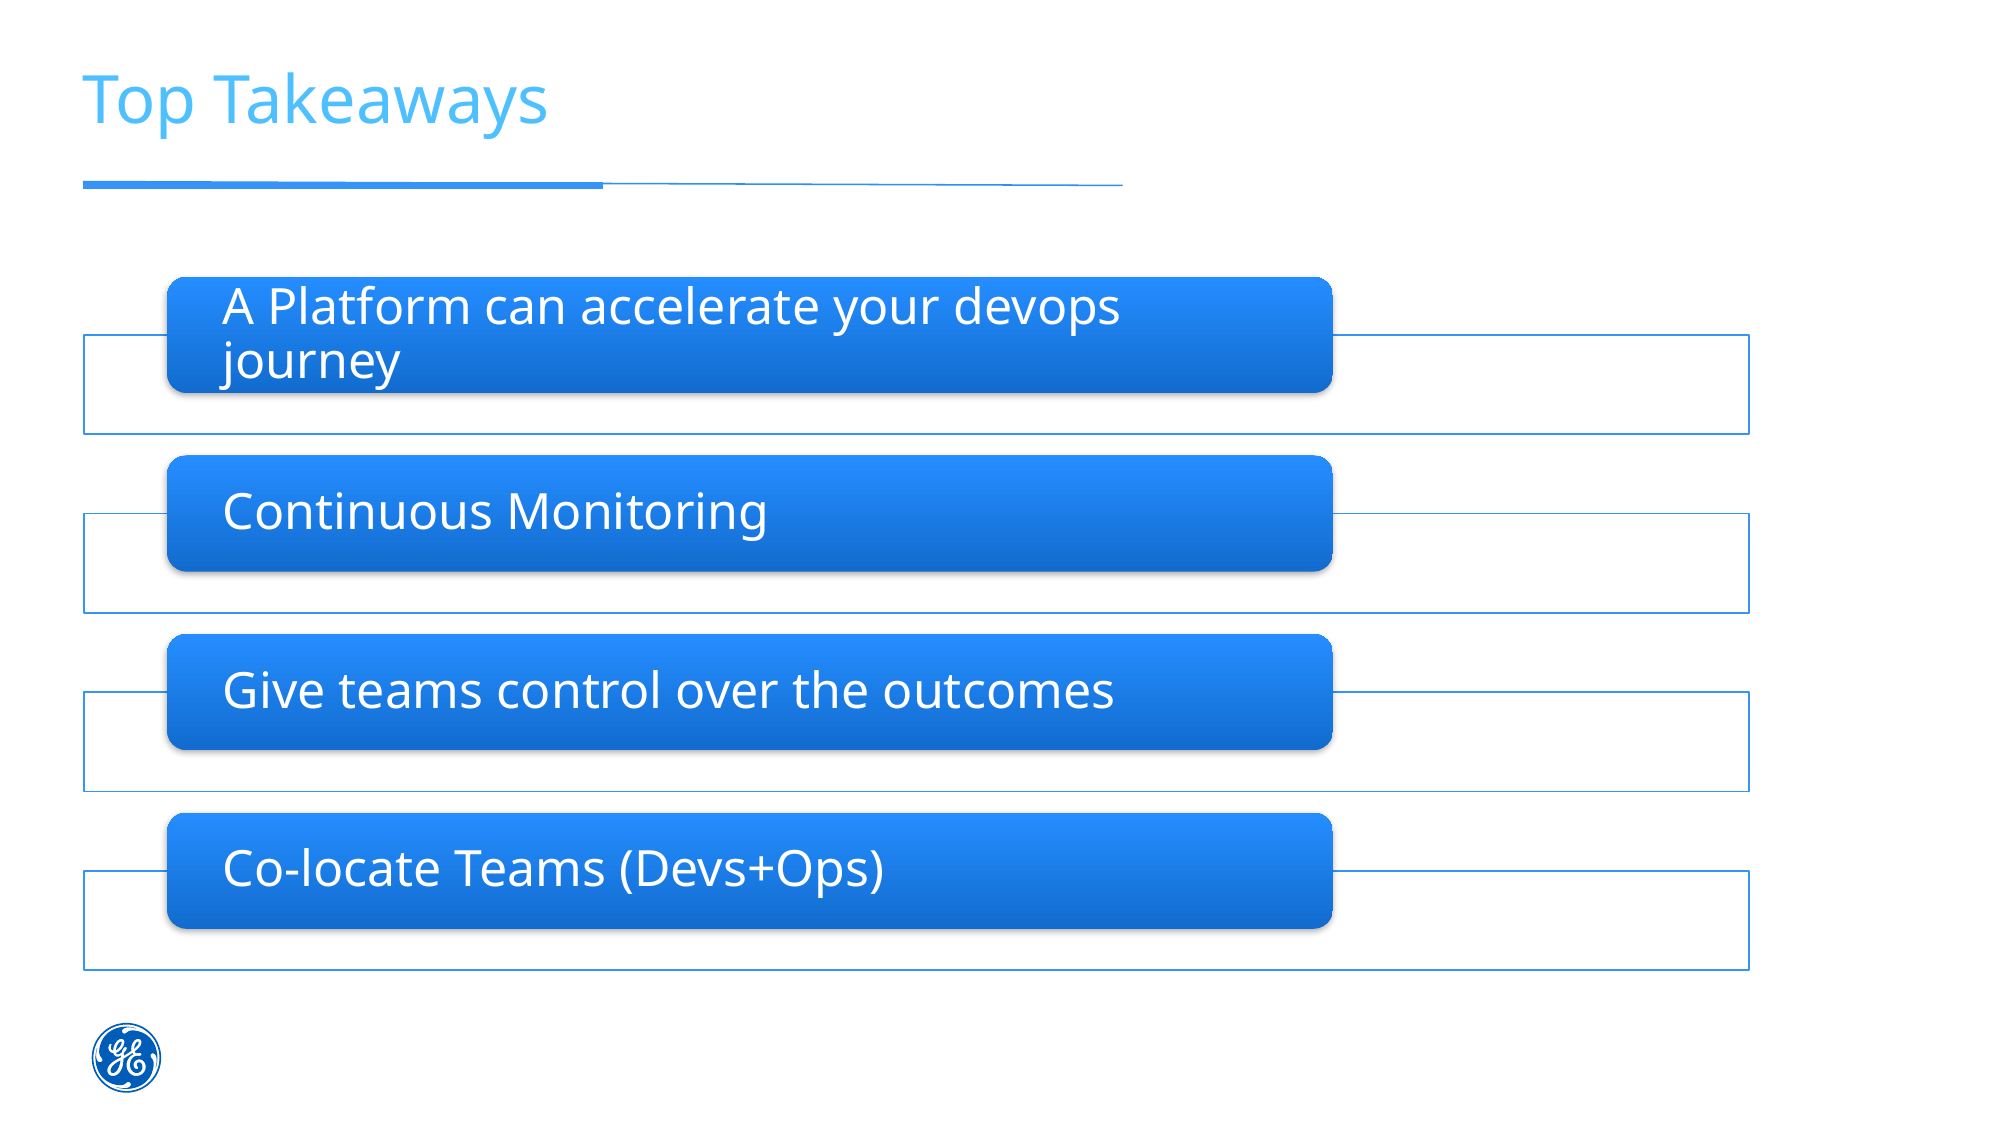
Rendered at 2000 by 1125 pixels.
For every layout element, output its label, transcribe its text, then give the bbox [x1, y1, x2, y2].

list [83, 266, 1750, 981]
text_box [82, 181, 1123, 186]
text_box Top Takeaways [82, 65, 1910, 234]
